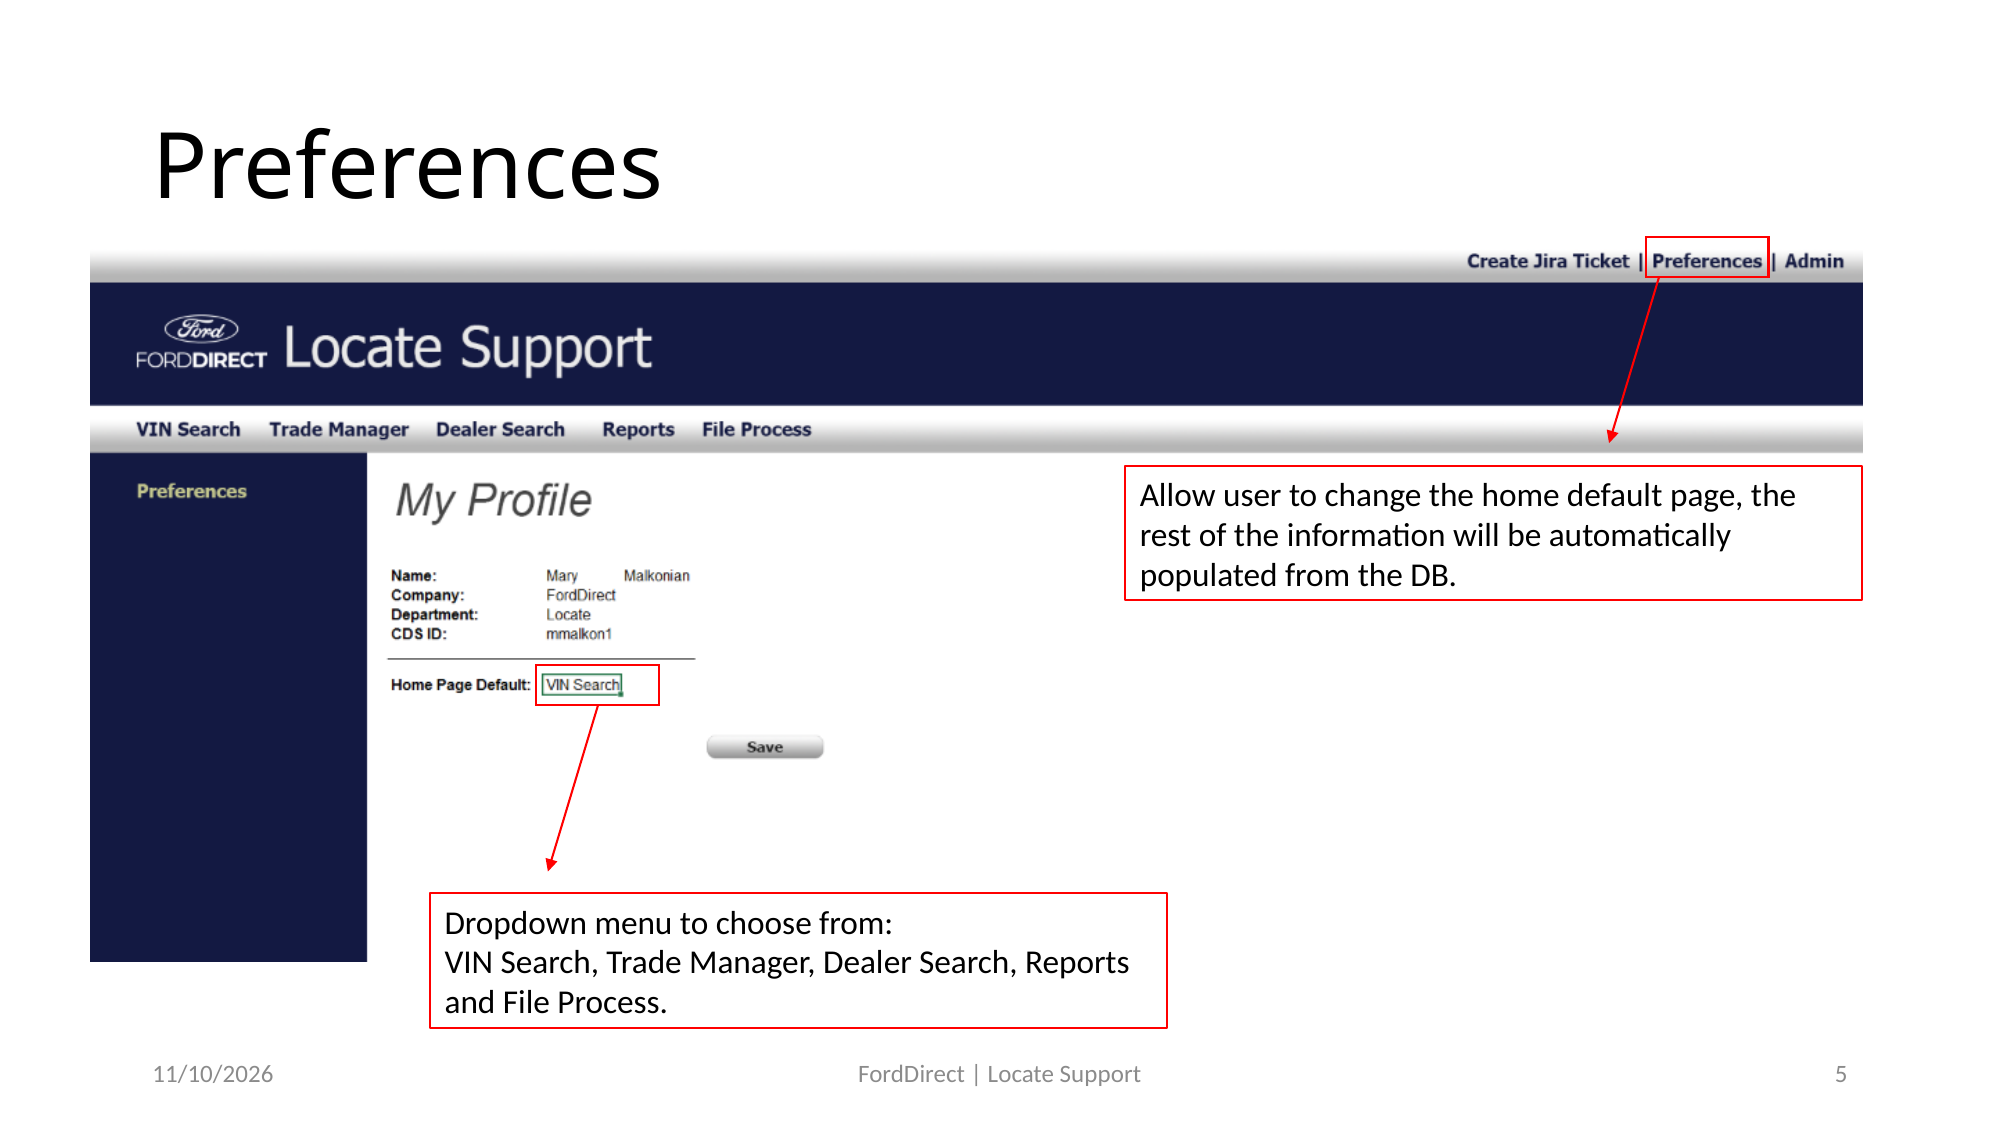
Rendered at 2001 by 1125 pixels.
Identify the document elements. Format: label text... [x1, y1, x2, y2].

title Preferences [137, 59, 1863, 237]
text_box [1608, 277, 1659, 444]
picture [90, 237, 1863, 962]
slide_number 5 [1412, 1042, 1863, 1103]
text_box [547, 705, 598, 872]
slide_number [137, 1042, 588, 1103]
text_box Dropdown menu to choose from: VIN Search, Trade Manager, Dealer Search, Reports and File Process. [429, 962, 1168, 1028]
footer FordDirect | Locate Support [662, 1042, 1338, 1103]
